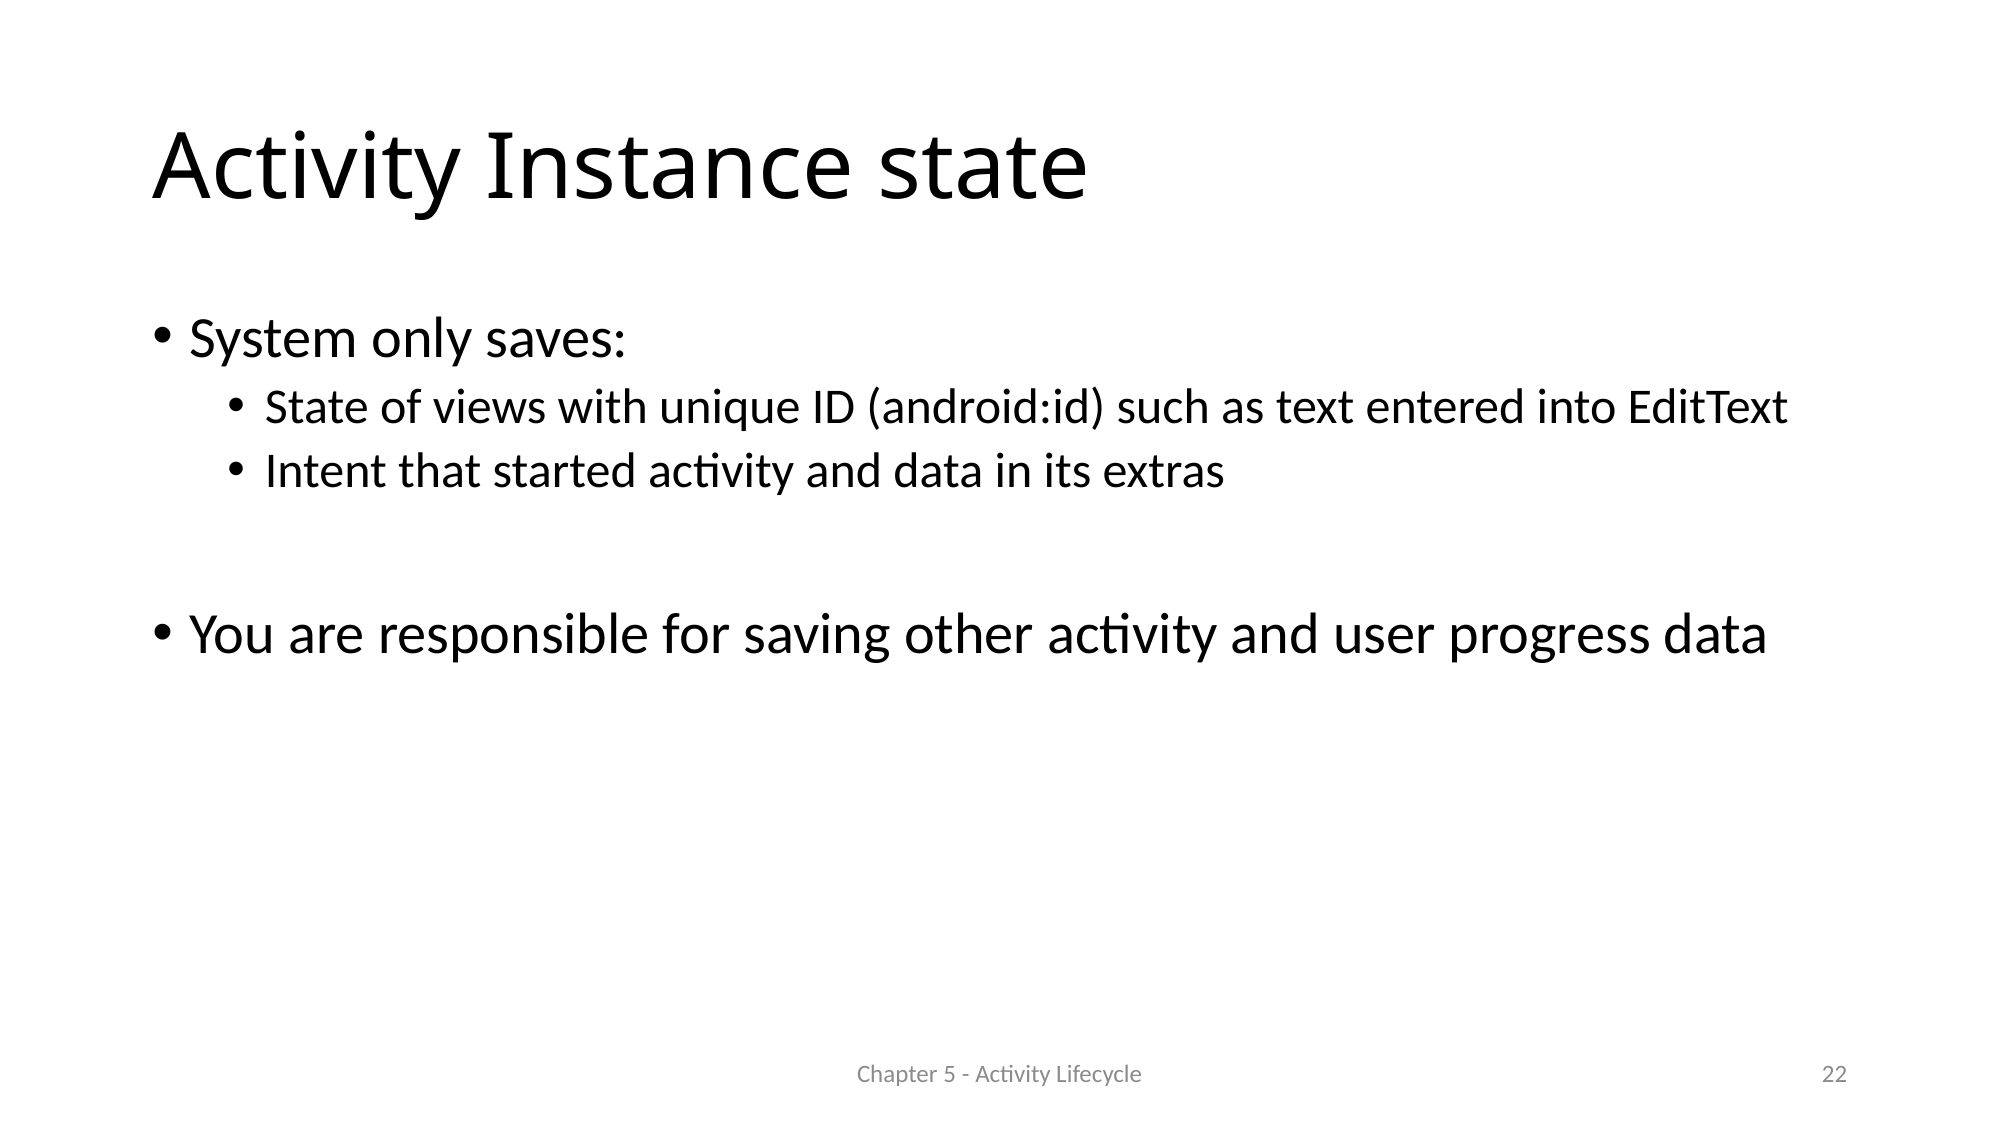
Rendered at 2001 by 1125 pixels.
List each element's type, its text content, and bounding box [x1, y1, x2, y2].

title Activity Instance state [137, 59, 1863, 278]
list System only saves: State of views with unique ID (android:id) such as text entered into EditText Intent that started activity and data in its extras You are responsible for saving other activity and user progress data [137, 299, 1863, 1014]
footer Chapter 5 - Activity Lifecycle [662, 1042, 1338, 1103]
slide_number 22 [1412, 1042, 1863, 1103]
